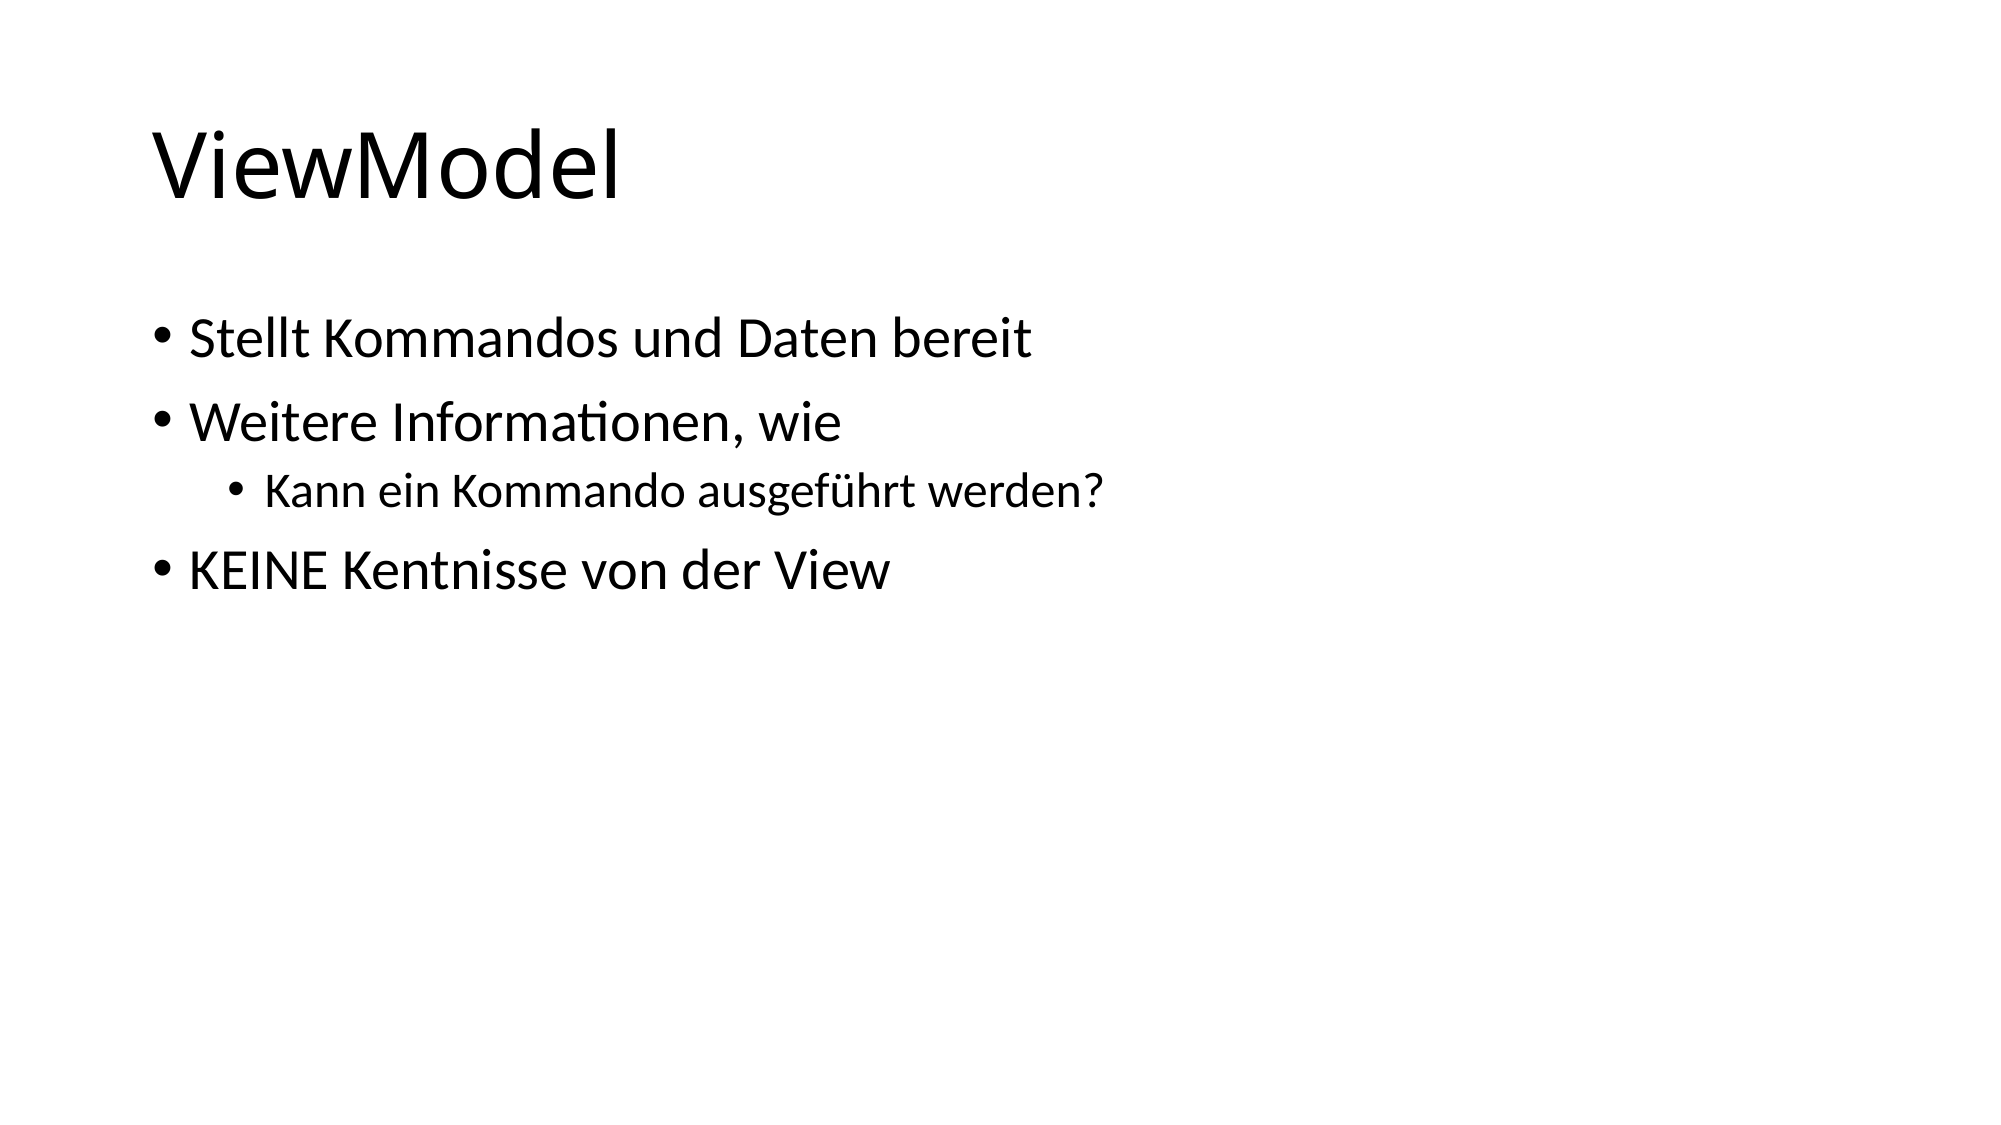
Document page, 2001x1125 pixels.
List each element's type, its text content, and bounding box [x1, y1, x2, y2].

list Stellt Kommandos und Daten bereit Weitere Informationen, wie Kann ein Kommando ausgeführt werden? KEINE Kentnisse von der View [137, 299, 1863, 1014]
title ViewModel [137, 59, 1863, 278]
